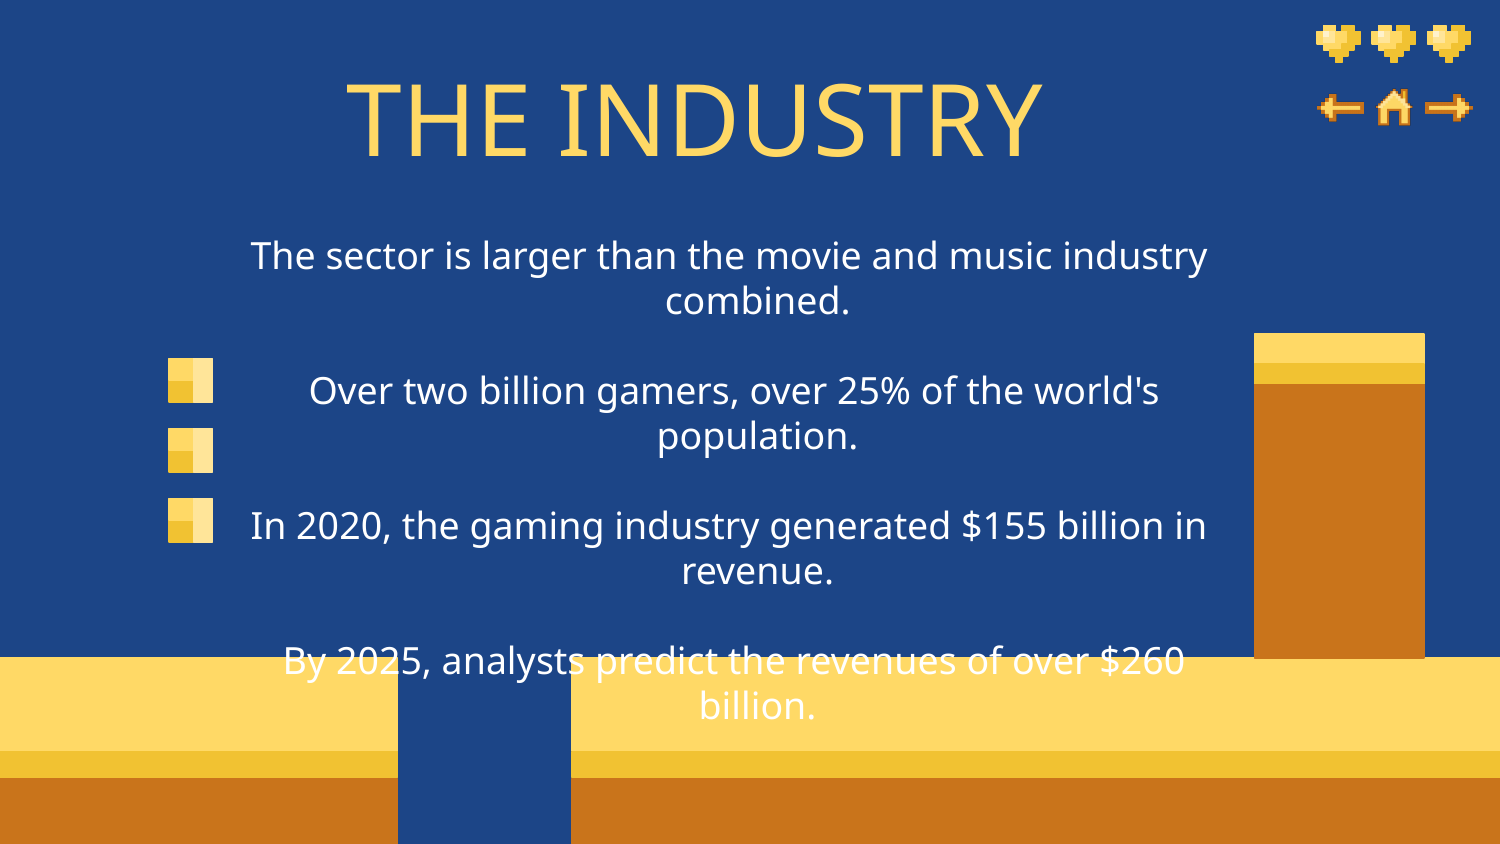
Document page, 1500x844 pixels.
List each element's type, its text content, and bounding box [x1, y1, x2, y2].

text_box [1316, 25, 1361, 63]
title THE INDUSTRY [0, 75, 1394, 192]
subtitle The sector is larger than the movie and music industry combined. Over two billion gamers, over 25% of the world's population. In 2020, the gaming industry generated $155 billion in revenue. By 2025, analysts predict the revenues of over $260 billion. [200, 216, 1241, 347]
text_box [1371, 25, 1416, 63]
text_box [1427, 25, 1471, 63]
picture [1374, 88, 1413, 127]
picture [1425, 92, 1473, 122]
picture [1316, 92, 1364, 122]
